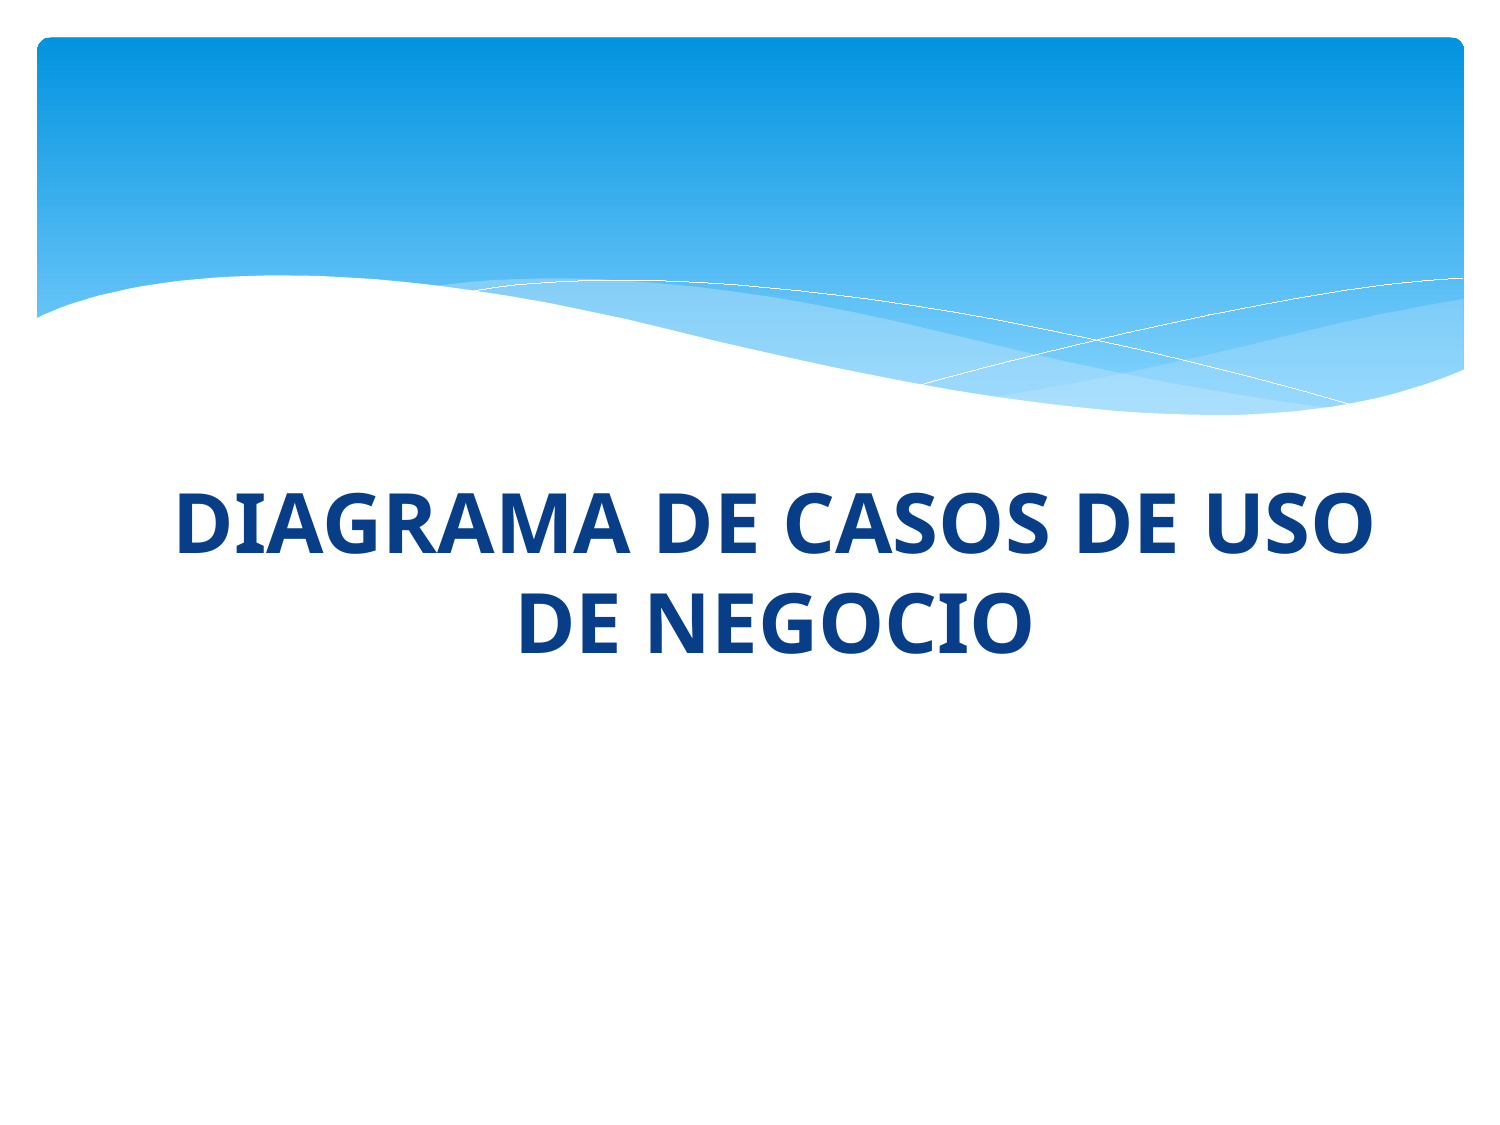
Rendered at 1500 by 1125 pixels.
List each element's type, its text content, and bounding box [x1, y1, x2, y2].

title DIAGRAMA DE CASOS DE USO DE NEGOCIO [100, 467, 1451, 674]
